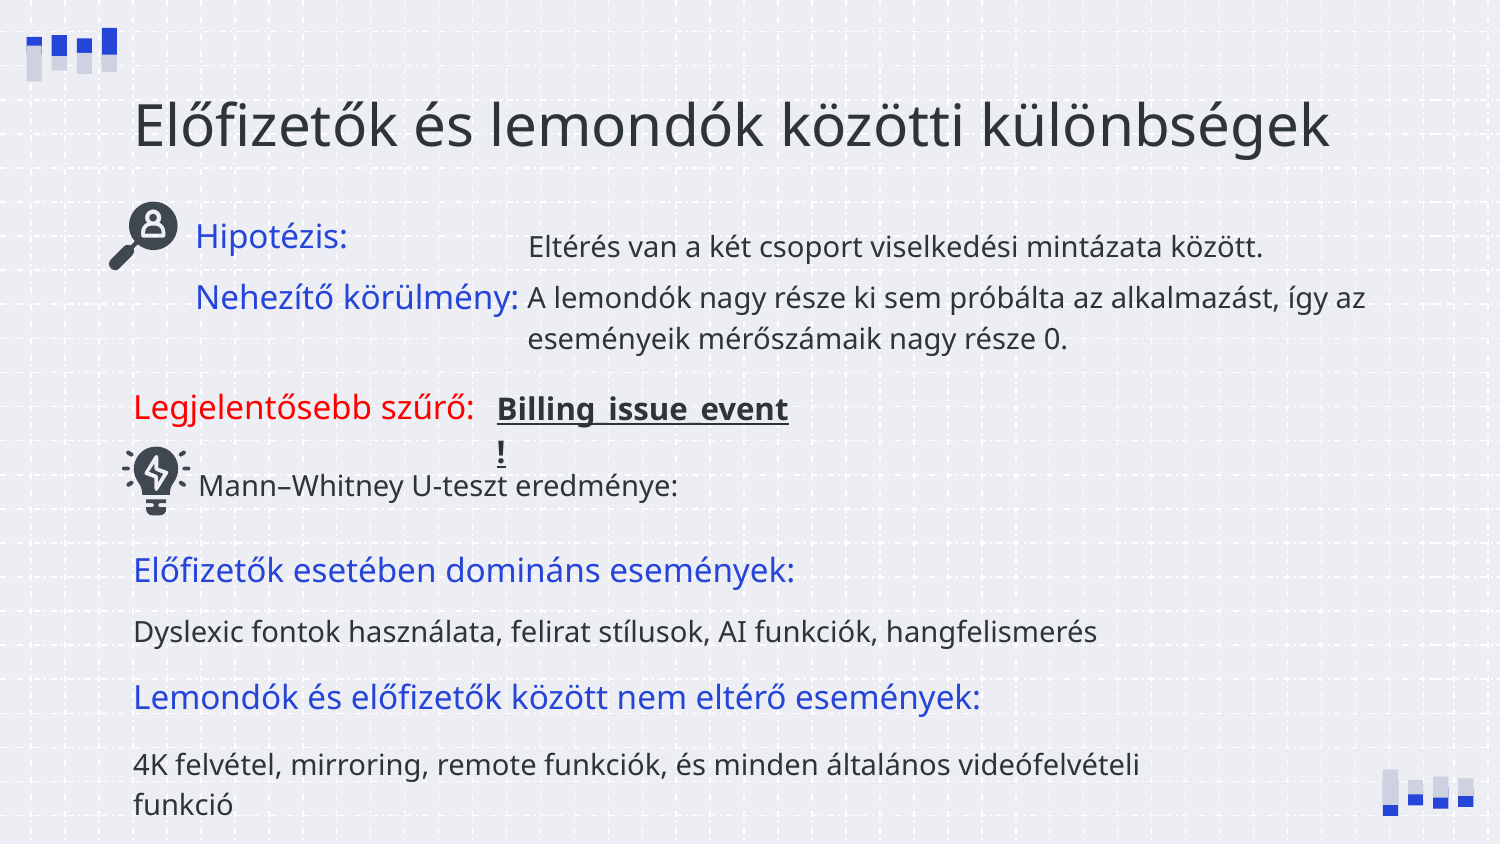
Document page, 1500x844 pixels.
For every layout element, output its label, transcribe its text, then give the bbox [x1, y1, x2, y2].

title Előfizetők és lemondók közötti különbségek [118, 72, 1382, 167]
subtitle Előfizetők esetében domináns események: [118, 536, 842, 604]
text_box Billing_issue_event! [481, 368, 809, 436]
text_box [120, 446, 192, 516]
subtitle 4K felvétel, mirroring, remote funkciók, és minden általános videófelvételi funkció [118, 725, 1259, 800]
subtitle Nehezítő körülmény: [180, 264, 540, 332]
subtitle Eltérés van a két csoport viselkedési mintázata között. [513, 208, 1313, 342]
subtitle Hipotézis: [180, 137, 580, 271]
subtitle A lemondók nagy része ki sem próbálta az alkalmazást, így az eseményeik mérőszámaik nagy része 0. [512, 259, 1434, 393]
subtitle Dyslexic fontok használata, felirat stílusok, AI funkciók, hangfelismerés [118, 592, 1195, 659]
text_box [106, 201, 178, 271]
subtitle Lemondók és előfizetők között nem eltérő események: [118, 665, 1060, 732]
text_box Legjelentősebb szűrő: [118, 373, 518, 441]
subtitle Mann–Whitney U-teszt eredménye: [194, 447, 763, 511]
